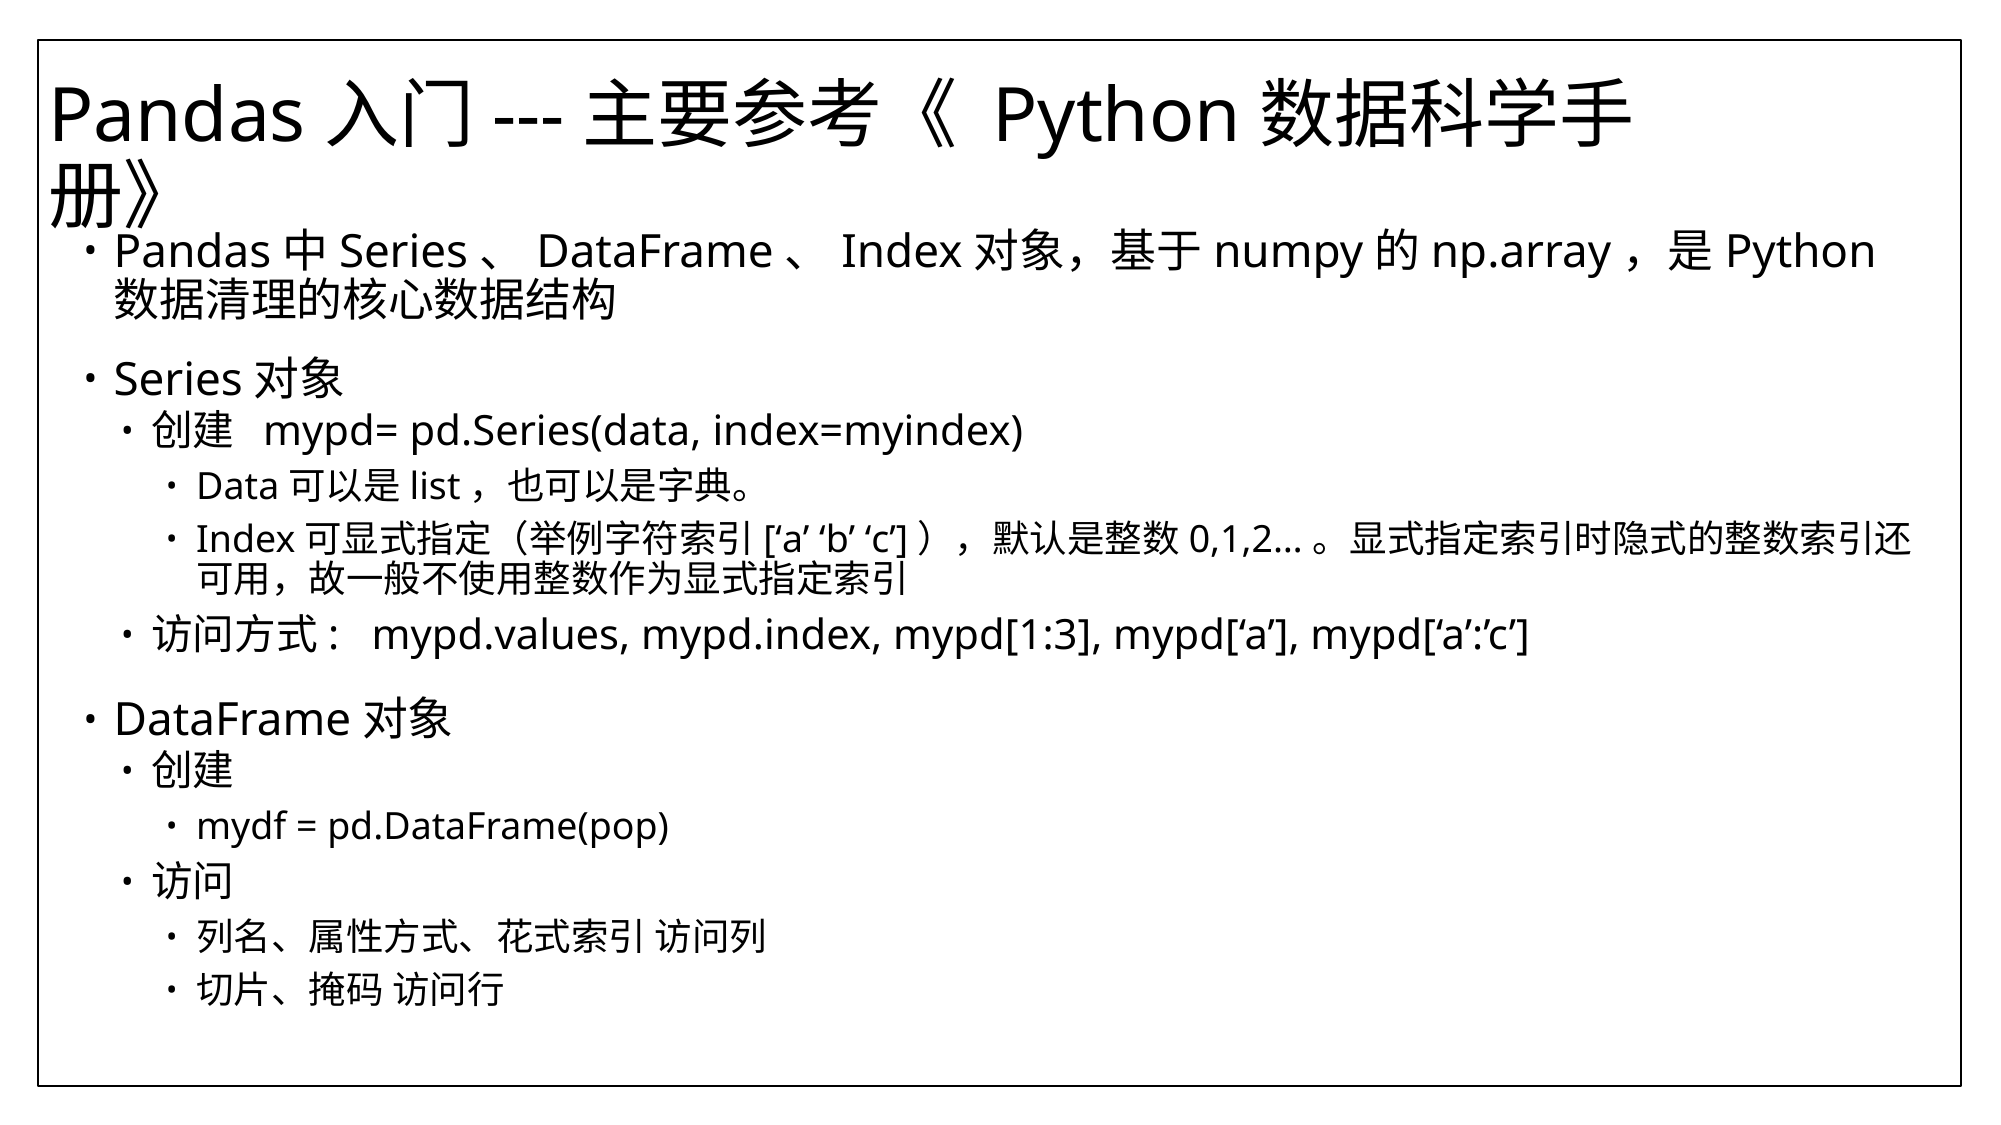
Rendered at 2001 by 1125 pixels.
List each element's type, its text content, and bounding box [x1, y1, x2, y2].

title Pandas入门---主要参考《 Python数据科学手册》 [33, 46, 1757, 270]
list Pandas中Series、DataFrame、Index对象，基于numpy的np.array，是Python数据清理的核心数据结构 Series对象 创建 mypd= pd.Series(data, index=myindex) Data可以是list，也可以是字典。 Index可显式指定（举例字符索引[‘a’ ‘b’ ‘c’]），默认是整数0,1,2…。显式指定索引时隐式的整数索引还可用，故一般不使用整数作为显式指定索引 访问方式: mypd.values, mypd.index, mypd[1:3], mypd[‘a’], mypd[‘a’:’c’] DataFrame对象 创建 mydf = pd.DataFrame(pop) 访问 列名、属性方式、花式索引 访问列 切片、掩码 访问行 [61, 220, 1946, 1085]
